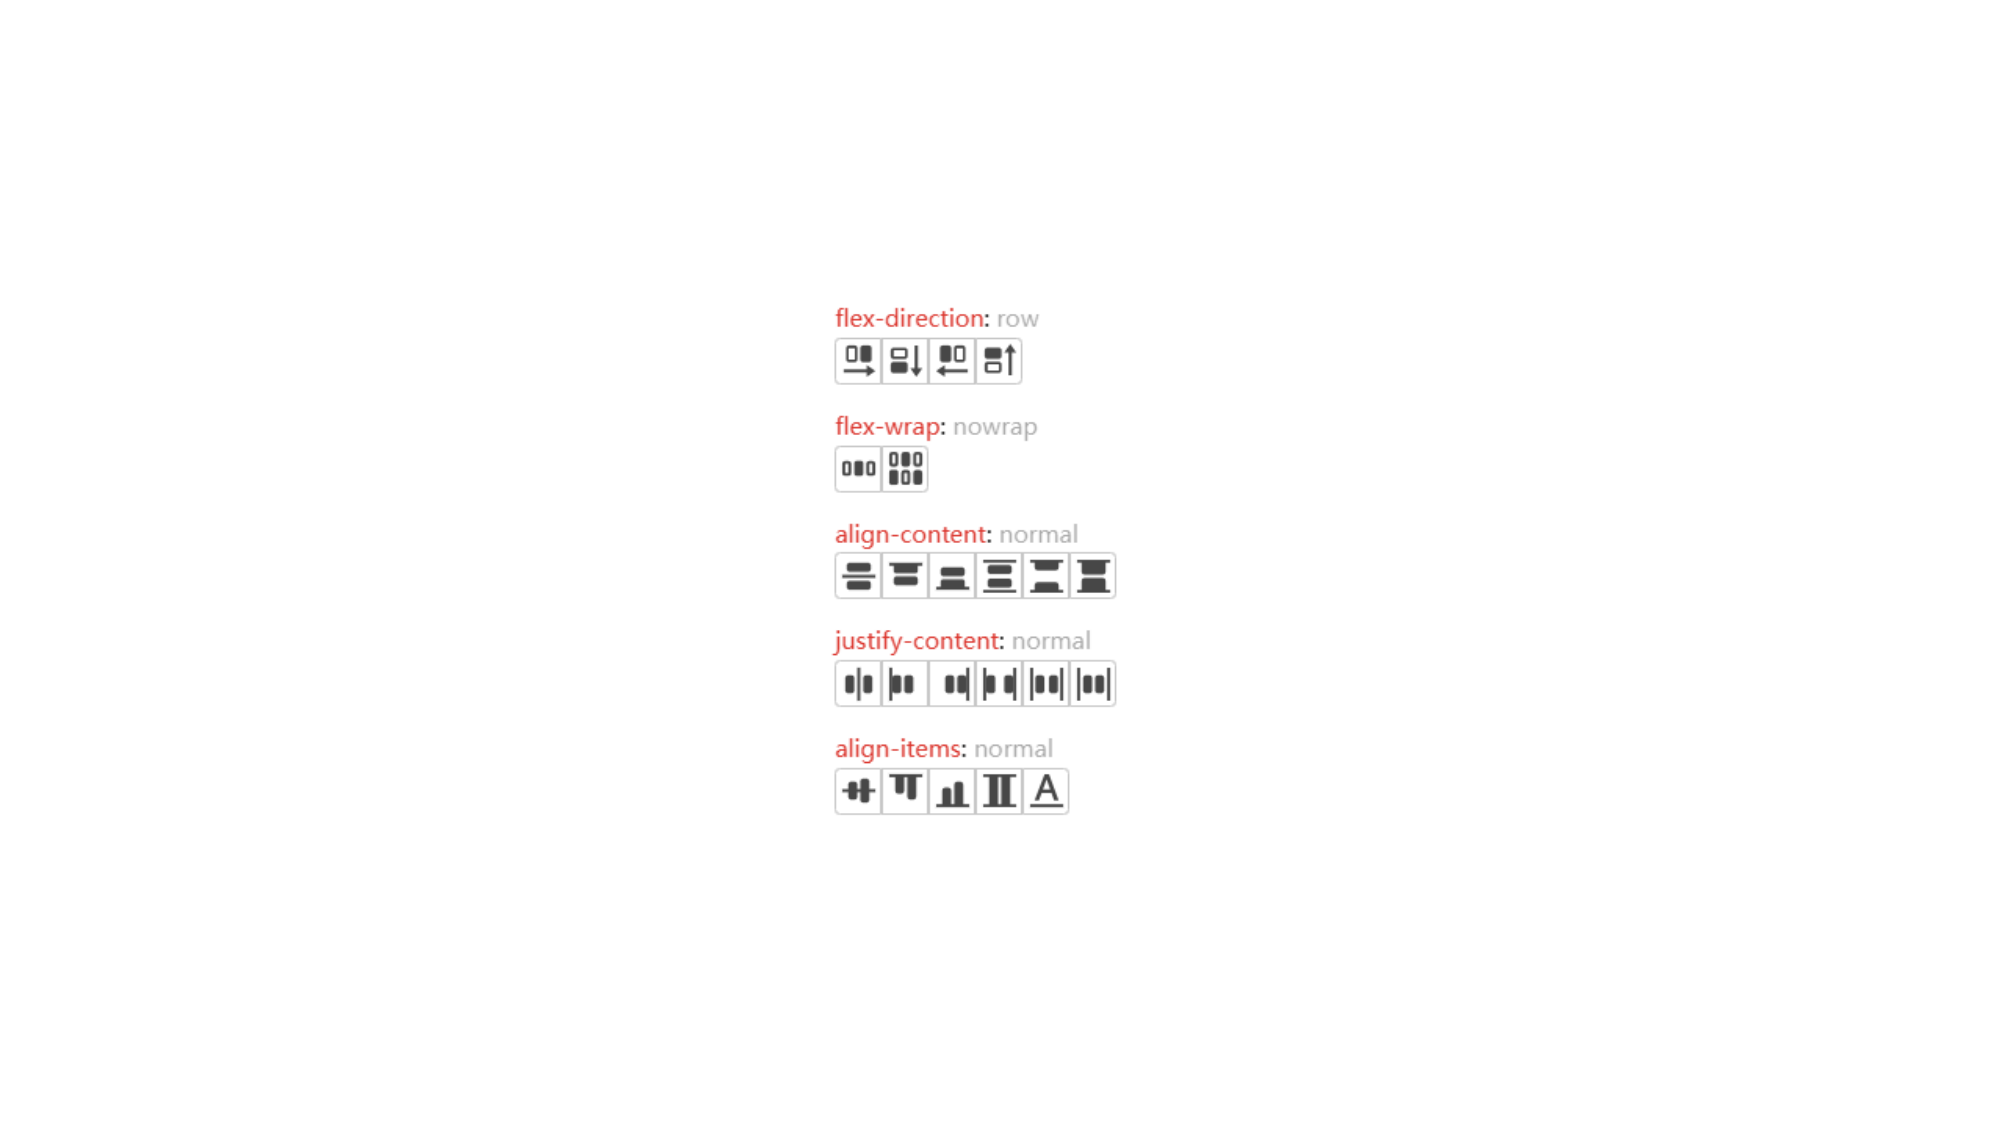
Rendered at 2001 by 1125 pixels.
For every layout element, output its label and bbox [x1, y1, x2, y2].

picture [827, 302, 1173, 823]
